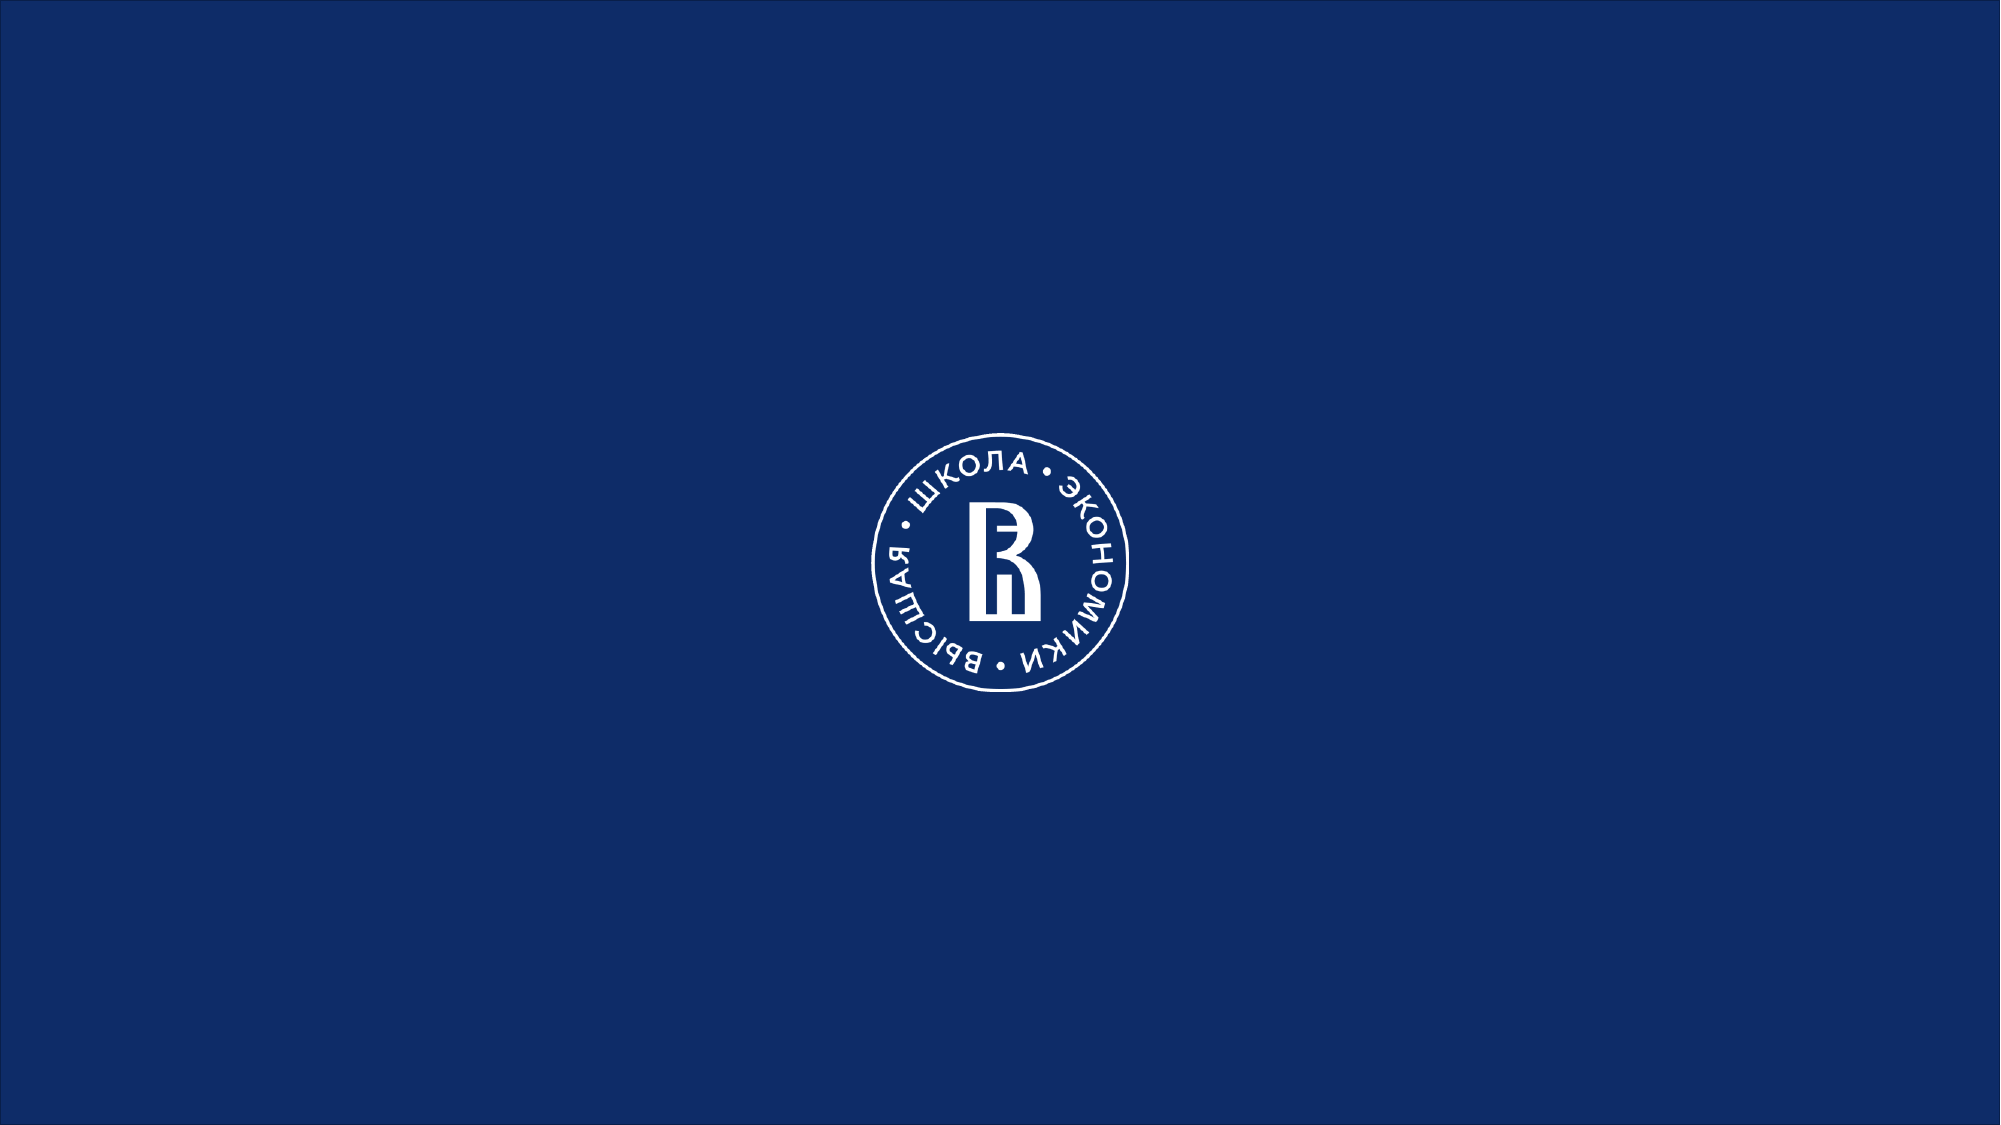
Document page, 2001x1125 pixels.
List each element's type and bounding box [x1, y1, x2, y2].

text_box [0, 0, 2000, 1125]
